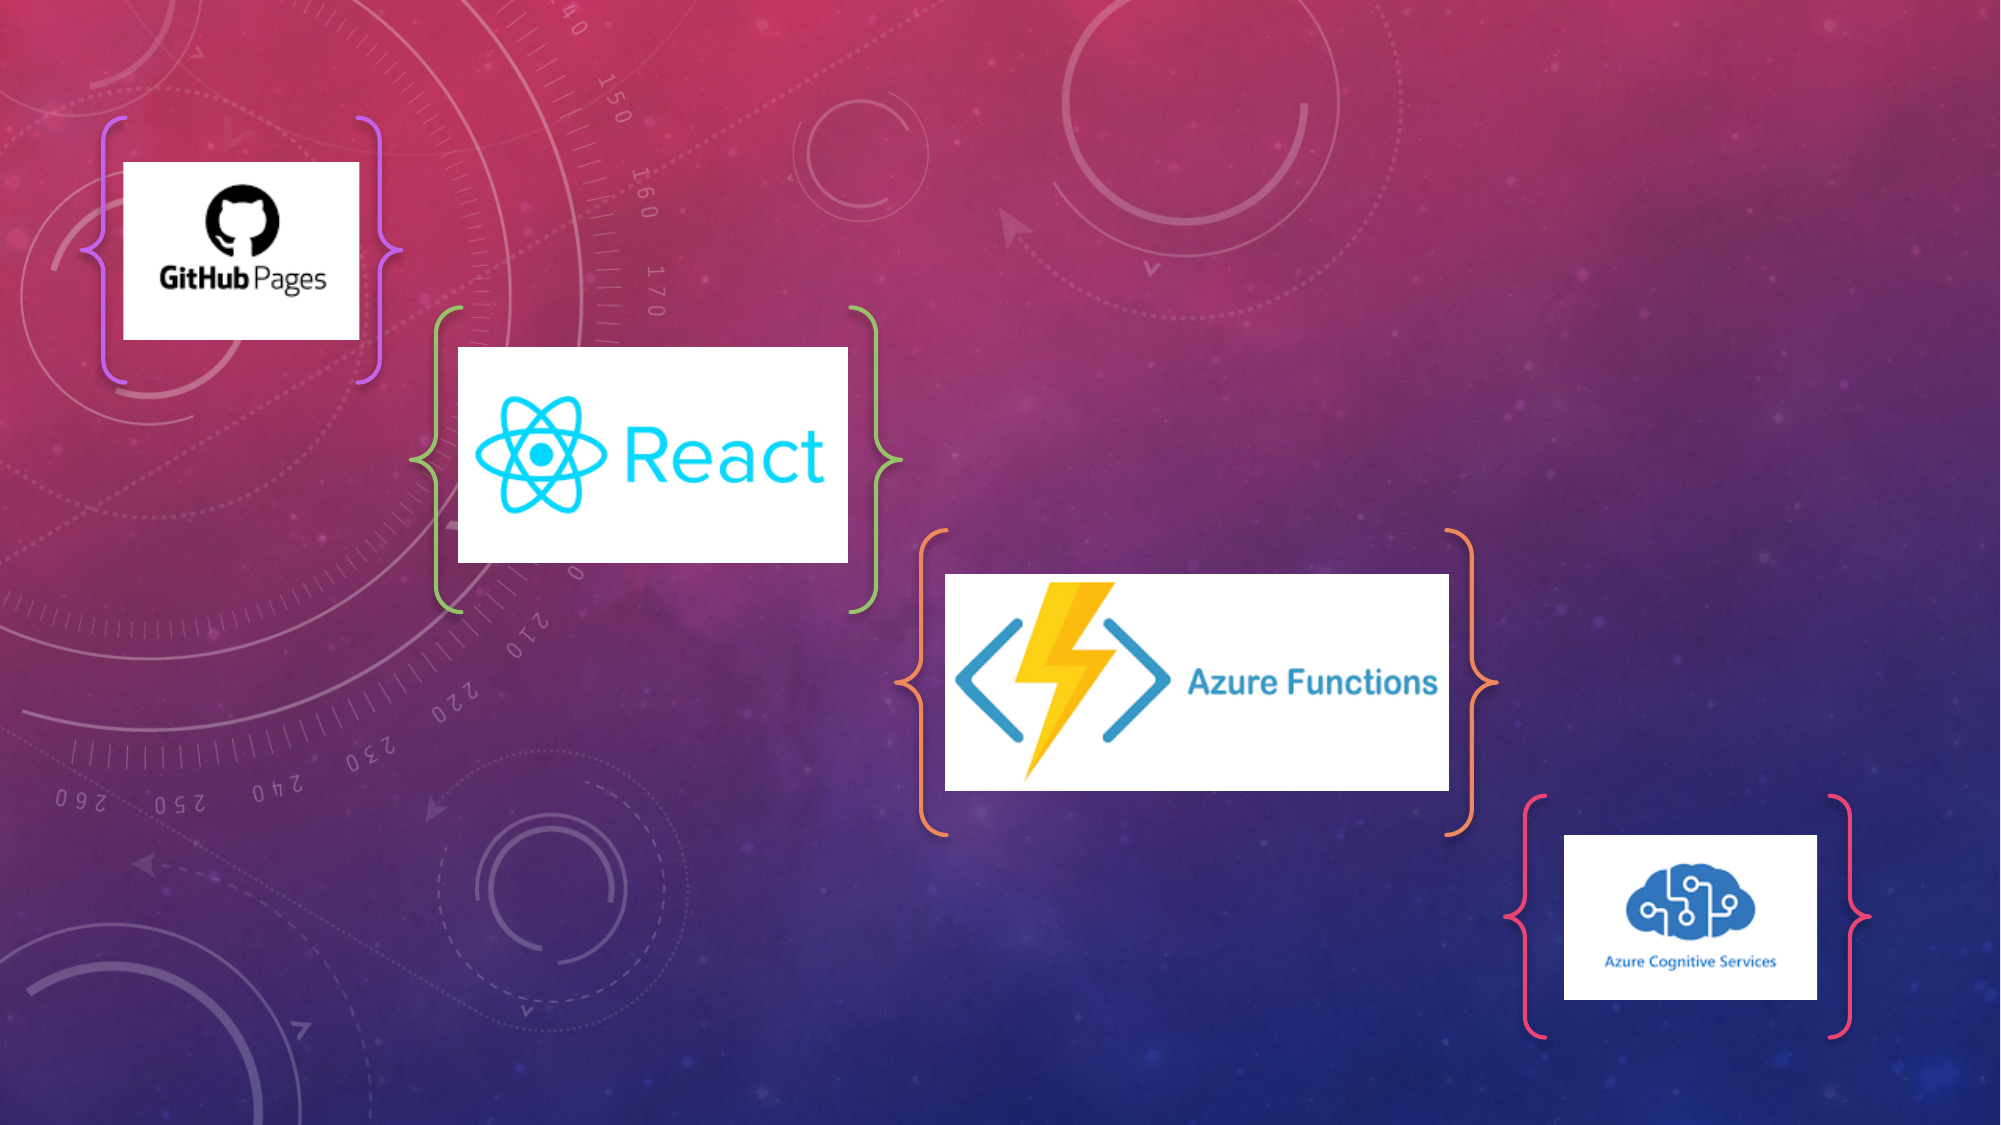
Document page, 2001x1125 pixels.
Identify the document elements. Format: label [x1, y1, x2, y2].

text_box [893, 528, 1500, 838]
text_box [1502, 793, 1873, 1040]
picture [0, 0, 2001, 1125]
text_box [408, 305, 904, 615]
text_box [79, 115, 404, 385]
